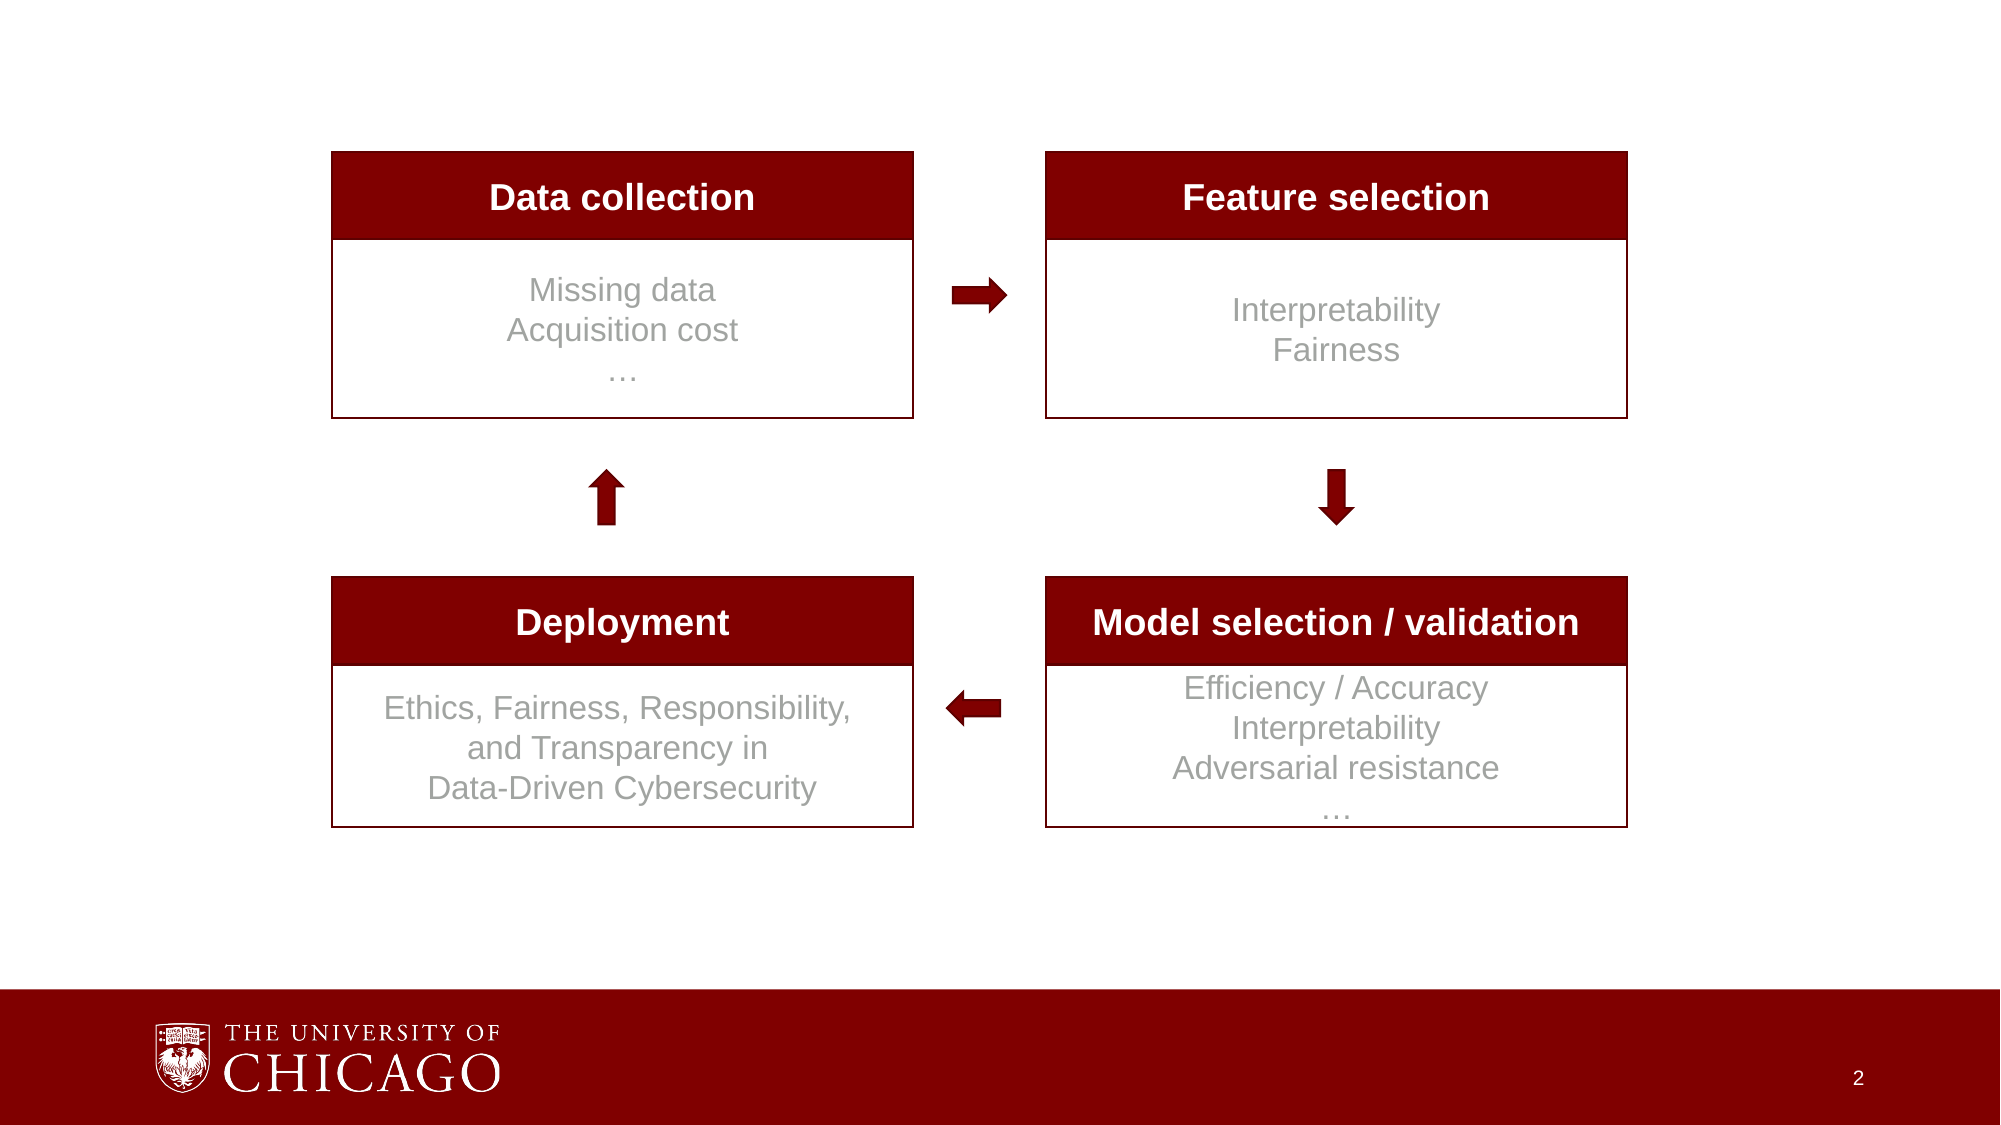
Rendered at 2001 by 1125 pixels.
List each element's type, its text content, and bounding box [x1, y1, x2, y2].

slide_number 2 [1412, 1046, 1880, 1107]
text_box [1046, 151, 1627, 418]
text_box [1317, 469, 1356, 526]
text_box [587, 468, 626, 526]
text_box [945, 689, 1002, 727]
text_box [1046, 576, 1627, 828]
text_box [332, 151, 913, 418]
text_box [951, 276, 1008, 314]
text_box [332, 576, 913, 828]
